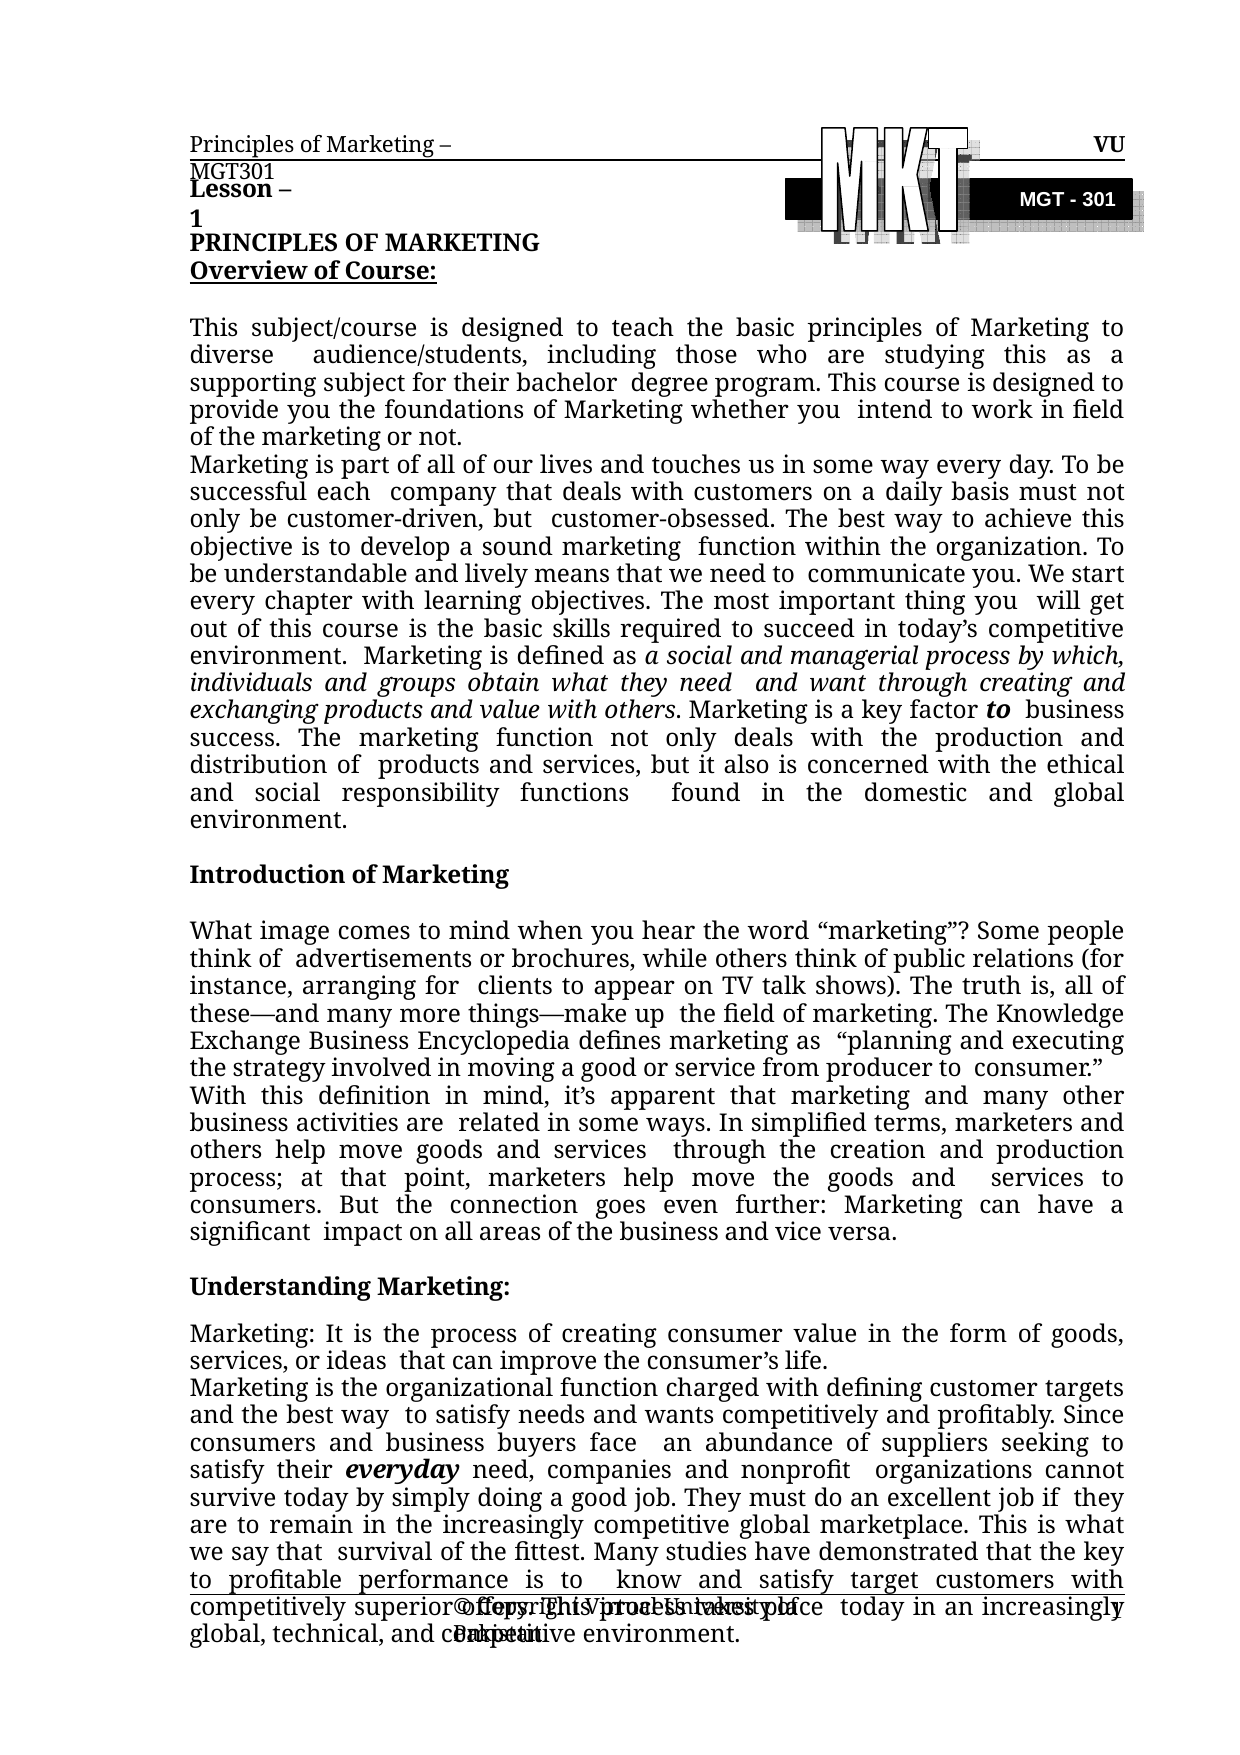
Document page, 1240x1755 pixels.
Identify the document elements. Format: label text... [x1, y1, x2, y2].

text_box PRINCIPLES OF MARKETING Overview of Course: This subject/course is designed to teach the basic principles of Marketing to diverse audience/students, including those who are studying this as a supporting subject for their bachelor degree program. This course is designed to provide you the foundations of Marketing whether you intend to work in field of the marketing or not. Marketing is part of all of our lives and touches us in some way every day. To be successful each company that deals with customers on a daily basis must not only be customer-driven, but customer-obsessed. The best way to achieve this objective is to develop a sound marketing function within the organization. To be understandable and lively means that we need to communicate you. We start every chapter with learning objectives. The most important thing you will get out of this course is the basic skills required to succeed in today’s competitive environment. Marketing is defined as a social and managerial process by which, individuals and groups obtain what they need and want through creating and exchanging products and value with others. Marketing is a key factor to business success. The marketing function not only deals with the production and distribution of products and services, but it also is concerned with the ethical and social responsibility functions found in the domestic and global environment. Introduction of Marketing What image comes to mind when you hear the word “marketing”? Some people think of advertisements or brochures, while others think of public relations (for instance, arranging for clients to appear on TV talk shows). The truth is, all of these—and many more things—make up the field of marketing. The Knowledge Exchange Business Encyclopedia defines marketing as “planning and executing the strategy involved in moving a good or service from producer to consumer.” With this definition in mind, it’s apparent that marketing and many other business activities are related in some ways. In simplified terms, marketers and others help move goods and services through the creation and production process; at that point, marketers help move the goods and services to consumers. But the connection goes even further: Marketing can have a significant impact on all areas of the business and vice versa. Understanding Marketing: Marketing: It is the process of creating consumer value in the form of goods, services, or ideas that can improve the consumer’s life. Marketing is the organizational function charged with defining customer targets and the best way to satisfy needs and wants competitively and profitably. Since consumers and business buyers face an abundance of suppliers seeking to satisfy their everyday need, companies and nonprofit organizations cannot survive today by simply doing a good job. They must do an excellent job if they are to remain in the increasingly competitive global marketplace. This is what we say that survival of the fittest. Many studies have demonstrated that the key to profitable performance is to know and satisfy target customers with competitively superior offers. This process takes place today in an increasingly global, technical, and competitive environment. [187, 228, 1126, 1648]
text_box [928, 127, 968, 231]
text_box [884, 127, 929, 231]
text_box [980, 179, 1132, 219]
text_box Lesson – 1 [187, 173, 299, 228]
text_box [797, 219, 833, 232]
text_box [896, 140, 980, 244]
text_box VU [1091, 130, 1128, 157]
text_box Principles of Marketing – MGT301 [187, 130, 497, 184]
text_box [833, 140, 890, 244]
text_box [785, 179, 821, 219]
text_box MGT - 301 [1017, 186, 1119, 211]
text_box [980, 191, 1144, 232]
text_box [821, 127, 878, 231]
